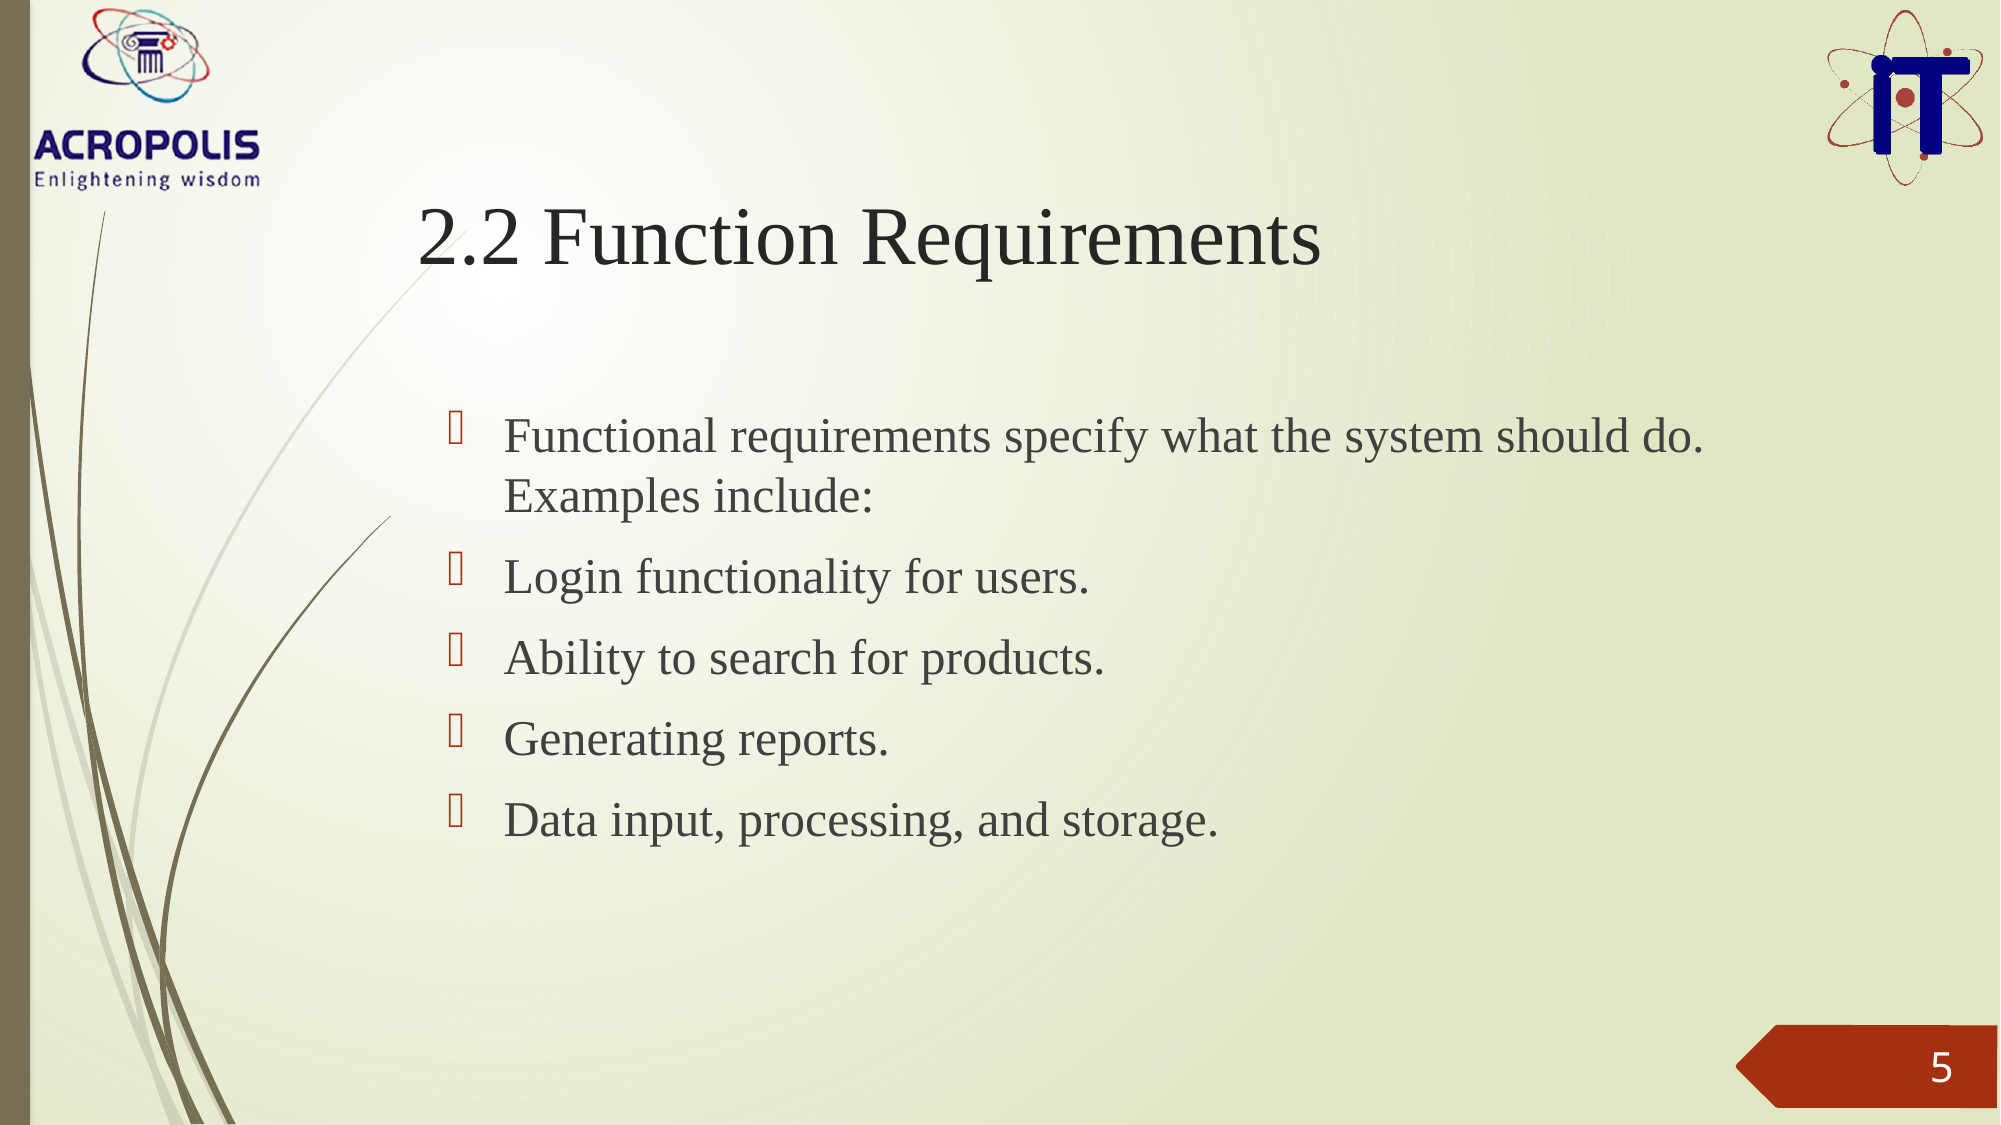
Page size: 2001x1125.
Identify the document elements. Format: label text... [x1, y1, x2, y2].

picture [25, 0, 265, 204]
slide_number 5 [1840, 1039, 1969, 1100]
picture [1821, 0, 1989, 232]
list Functional requirements specify what the system should do. Examples include: Login functionality for users. Ability to search for products. Generating reports. Data input, processing, and storage. [432, 395, 1895, 1111]
title 2.2 Function Requirements [402, 173, 1865, 384]
